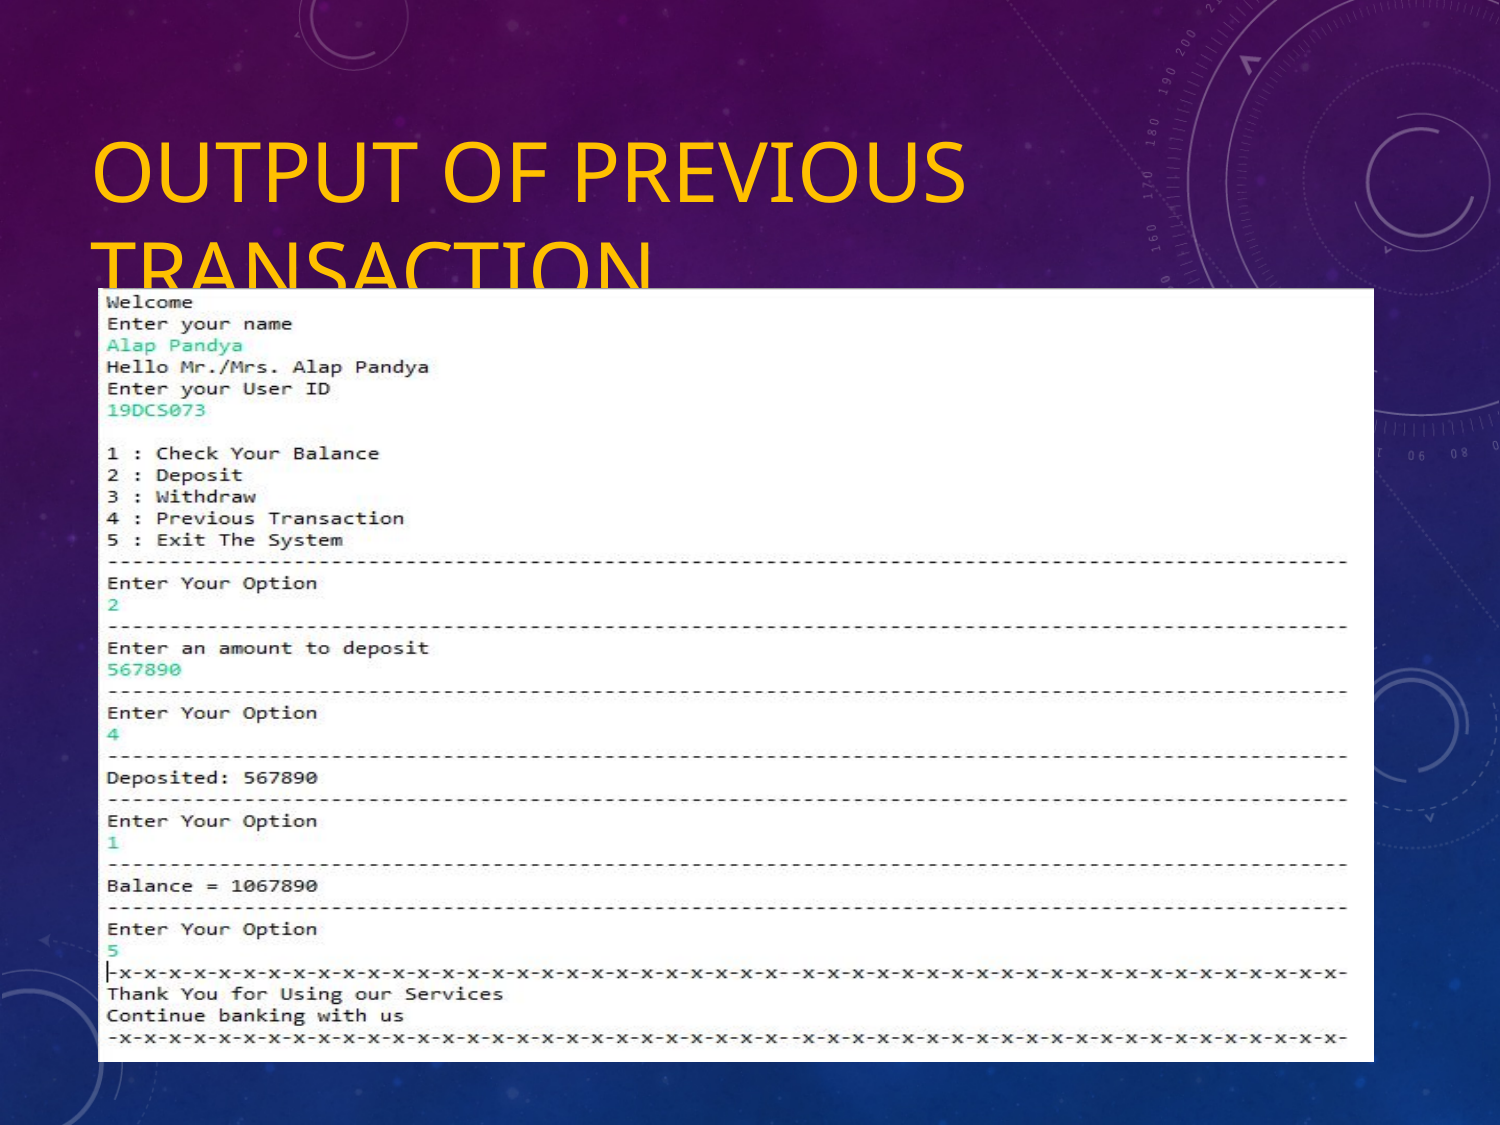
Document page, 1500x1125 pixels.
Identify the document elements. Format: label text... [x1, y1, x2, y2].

title Output of previous transaction [75, 99, 1350, 339]
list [98, 287, 1374, 1062]
picture [0, 0, 1500, 1125]
